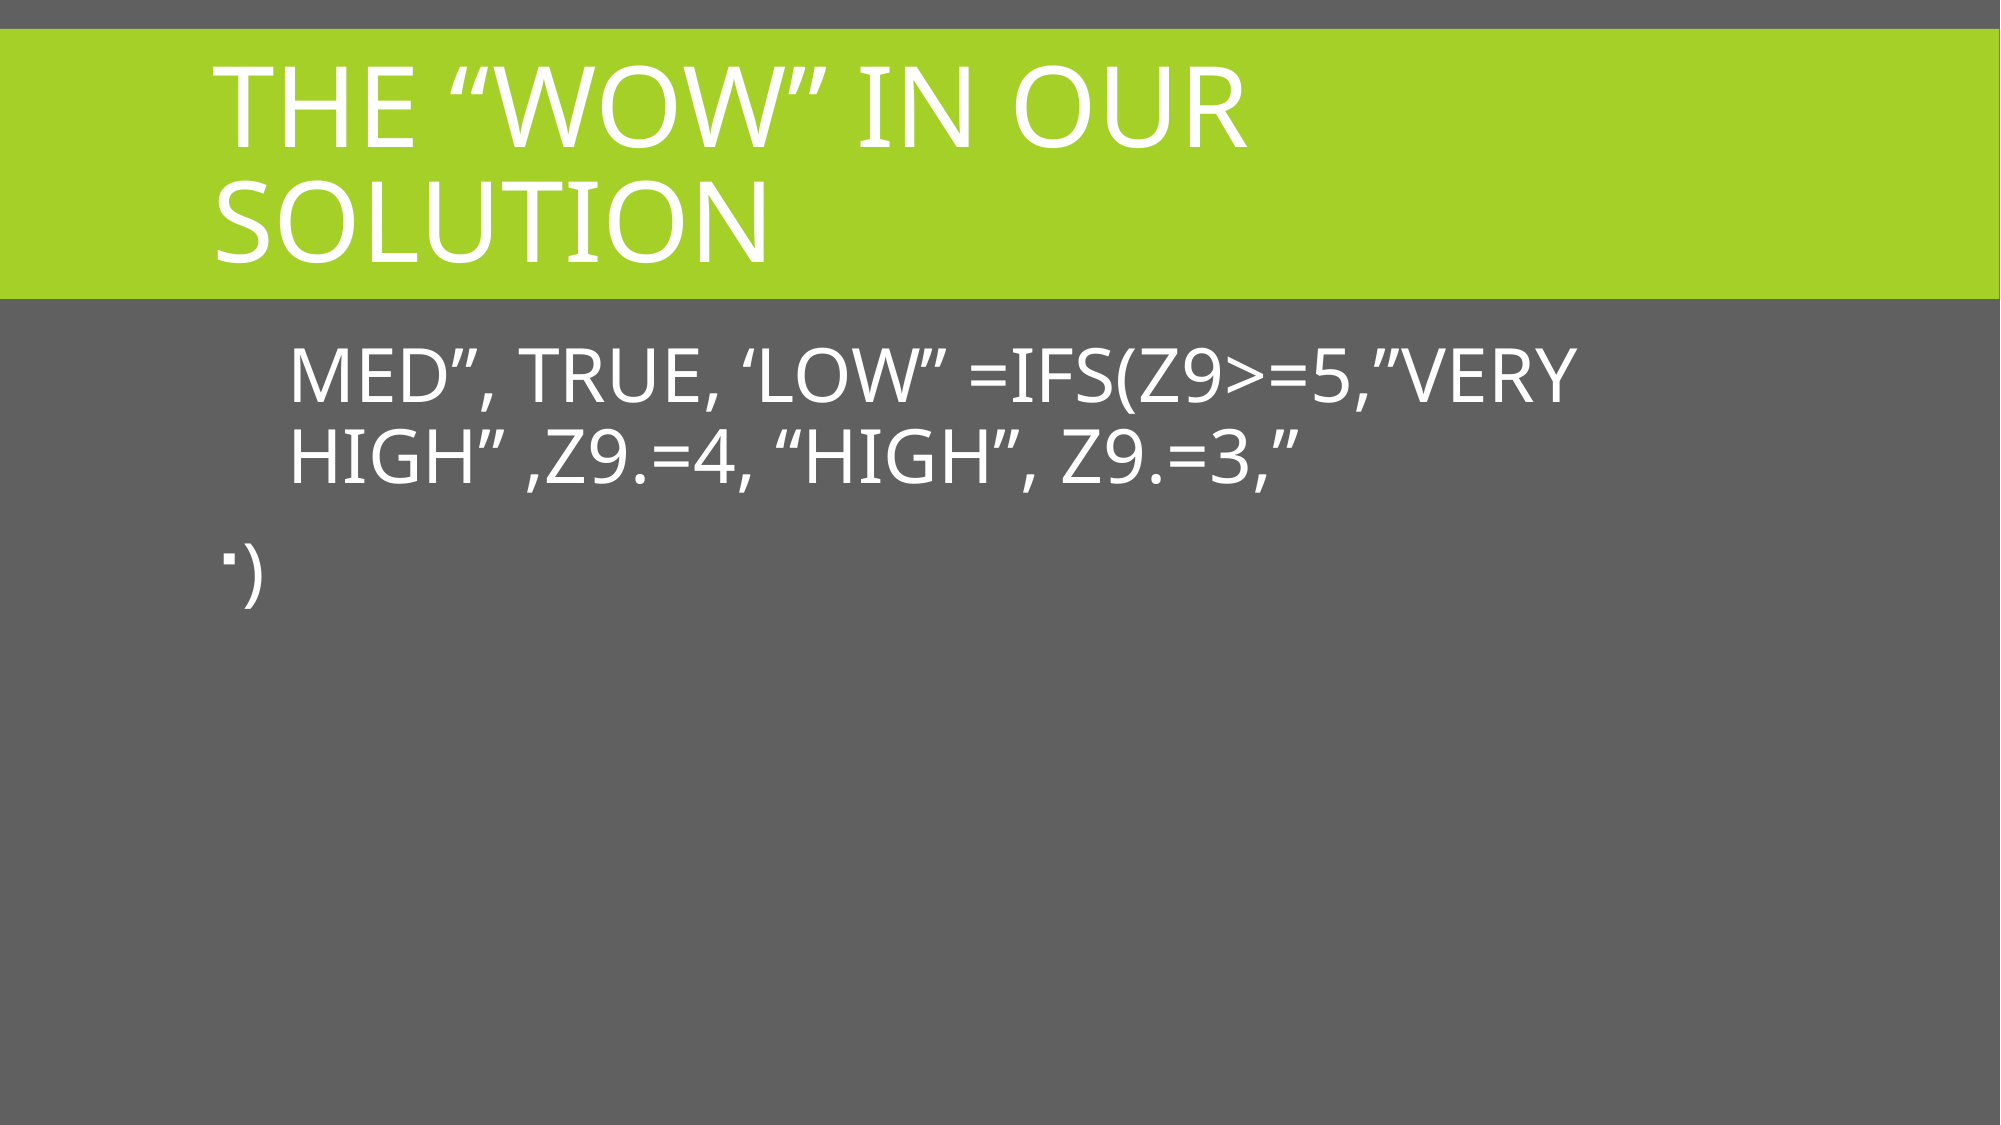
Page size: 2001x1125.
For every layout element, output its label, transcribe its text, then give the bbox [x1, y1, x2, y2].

title THE “WOW” IN OUR SOLUTION [197, 46, 1803, 295]
list MED”, TRUE, ‘LOW” =IFS(Z9>=5,”VERY HIGH” ,Z9.=4, “HIGH”, Z9.=3,” ) [197, 329, 1803, 1020]
